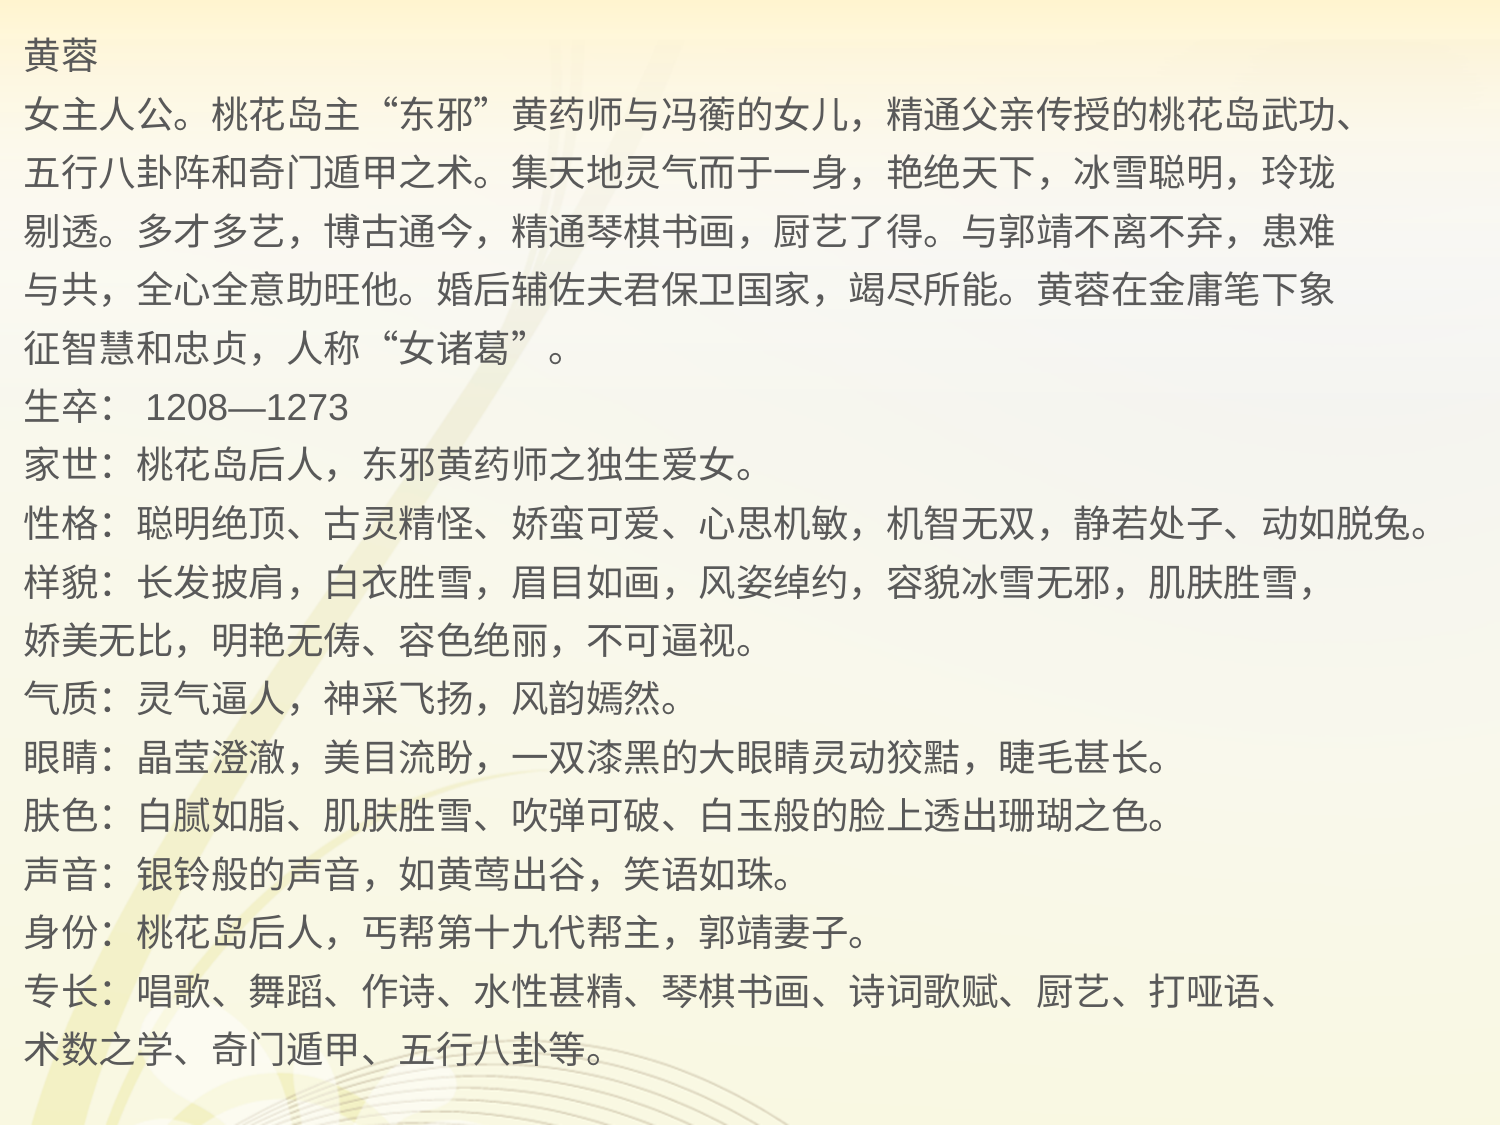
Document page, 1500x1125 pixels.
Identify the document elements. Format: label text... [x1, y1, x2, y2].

picture [0, 0, 1500, 1125]
text_box 黄蓉 女主人公。桃花岛主“东邪”黄药师与冯蘅的女儿，精通父亲传授的桃花岛武功、 五行八卦阵和奇门遁甲之术。集天地灵气而于一身，艳绝天下，冰雪聪明，玲珑 剔透。多才多艺，博古通今，精通琴棋书画，厨艺了得。与郭靖不离不弃，患难 与共，全心全意助旺他。婚后辅佐夫君保卫国家，竭尽所能。黄蓉在金庸笔下象 征智慧和忠贞，人称“女诸葛”。 生卒：1208—1273 家世：桃花岛后人，东邪黄药师之独生爱女。 性格：聪明绝顶、古灵精怪、娇蛮可爱、心思机敏，机智无双，静若处子、动如脱兔。 样貌：长发披肩，白衣胜雪，眉目如画，风姿绰约，容貌冰雪无邪，肌肤胜雪， 娇美无比，明艳无俦、容色绝丽，不可逼视。 气质：灵气逼人，神采飞扬，风韵嫣然。 眼睛：晶莹澄澈，美目流盼，一双漆黑的大眼睛灵动狡黠，睫毛甚长。 肤色：白腻如脂、肌肤胜雪、吹弹可破、白玉般的脸上透出珊瑚之色。 声音：银铃般的声音，如黄莺出谷，笑语如珠。 身份：桃花岛后人，丐帮第十九代帮主，郭靖妻子。 专长：唱歌、舞蹈、作诗、水性甚精、琴棋书画、诗词歌赋、厨艺、打哑语、 术数之学、奇门遁甲、五行八卦等。 [9, 0, 1500, 1079]
